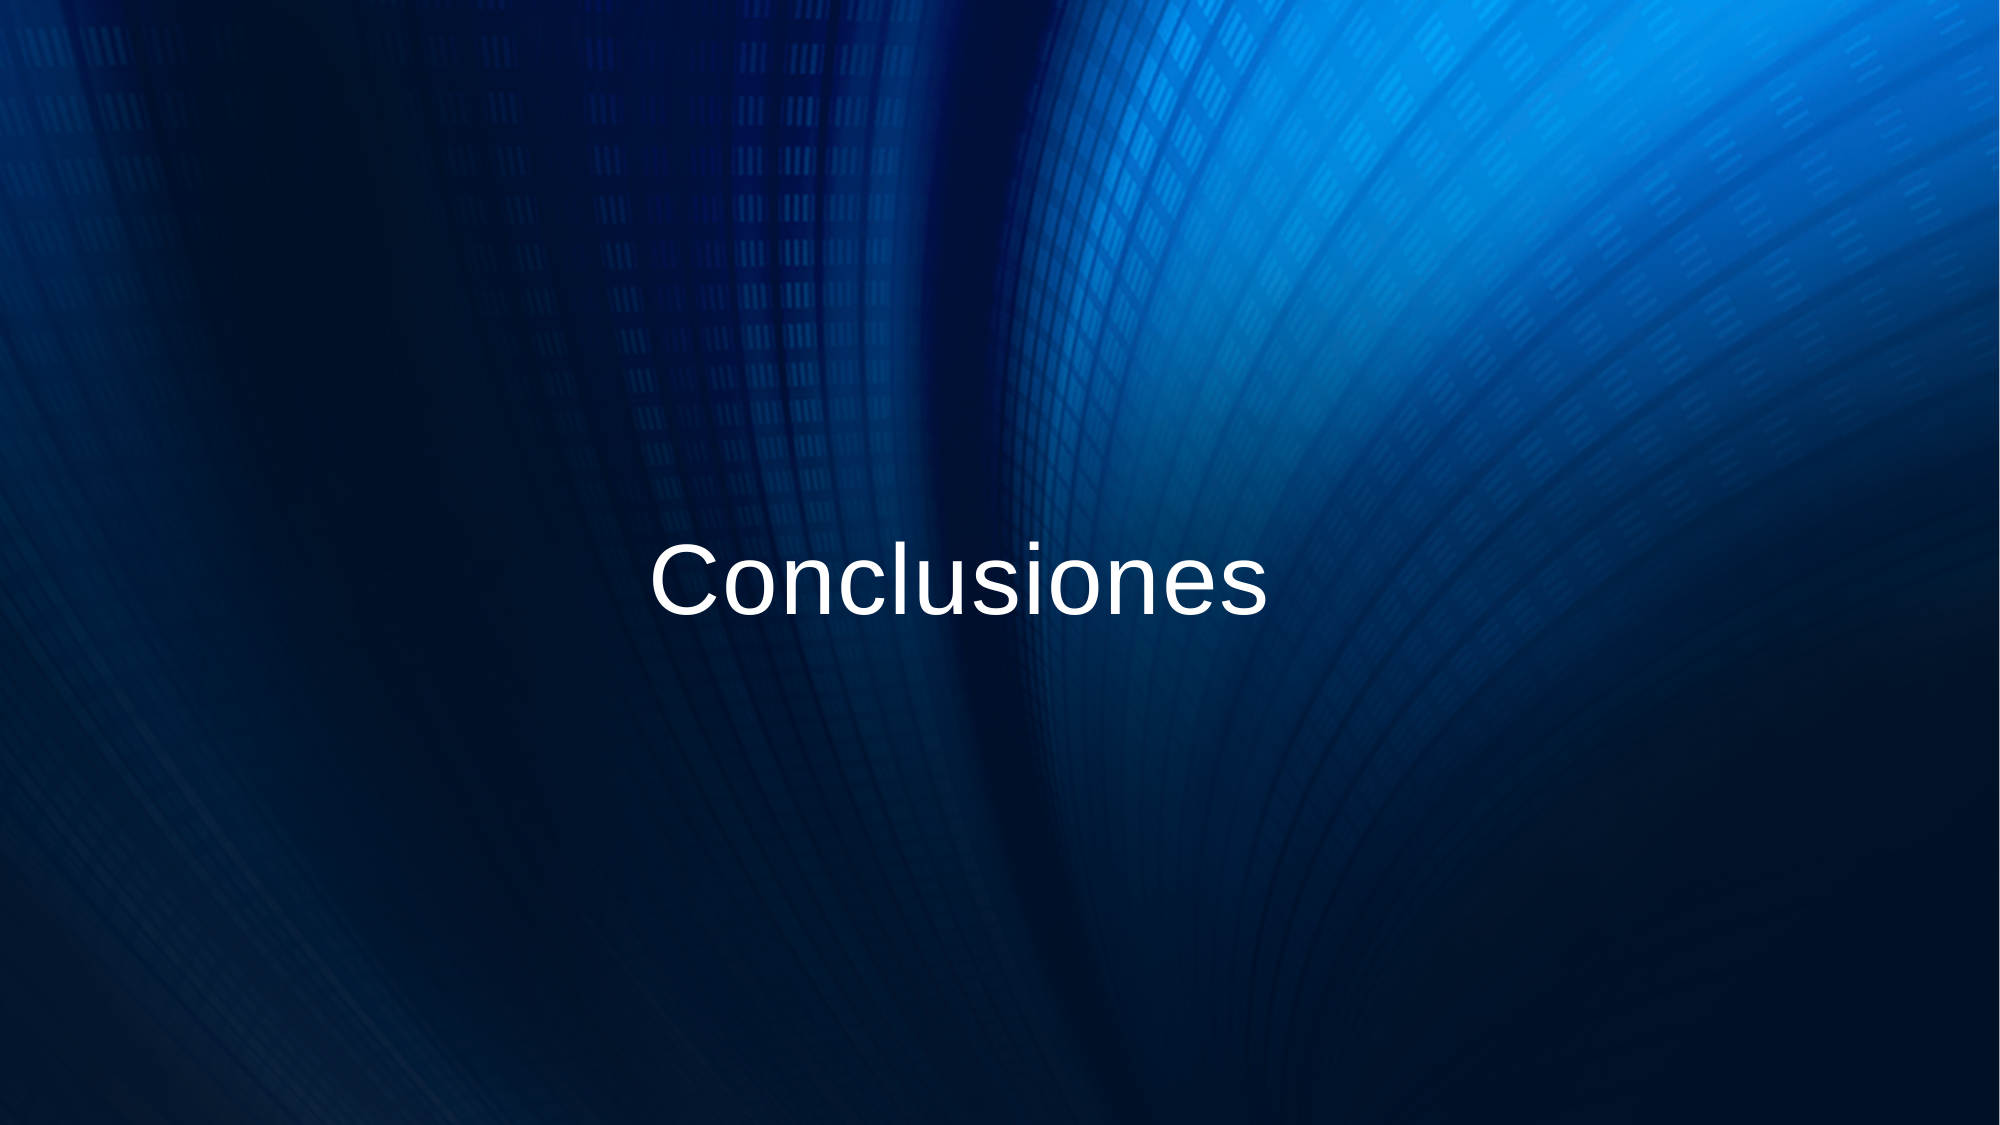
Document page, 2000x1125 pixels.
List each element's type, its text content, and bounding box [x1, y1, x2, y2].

title Conclusiones [633, 503, 2000, 642]
picture [0, 0, 2000, 1125]
